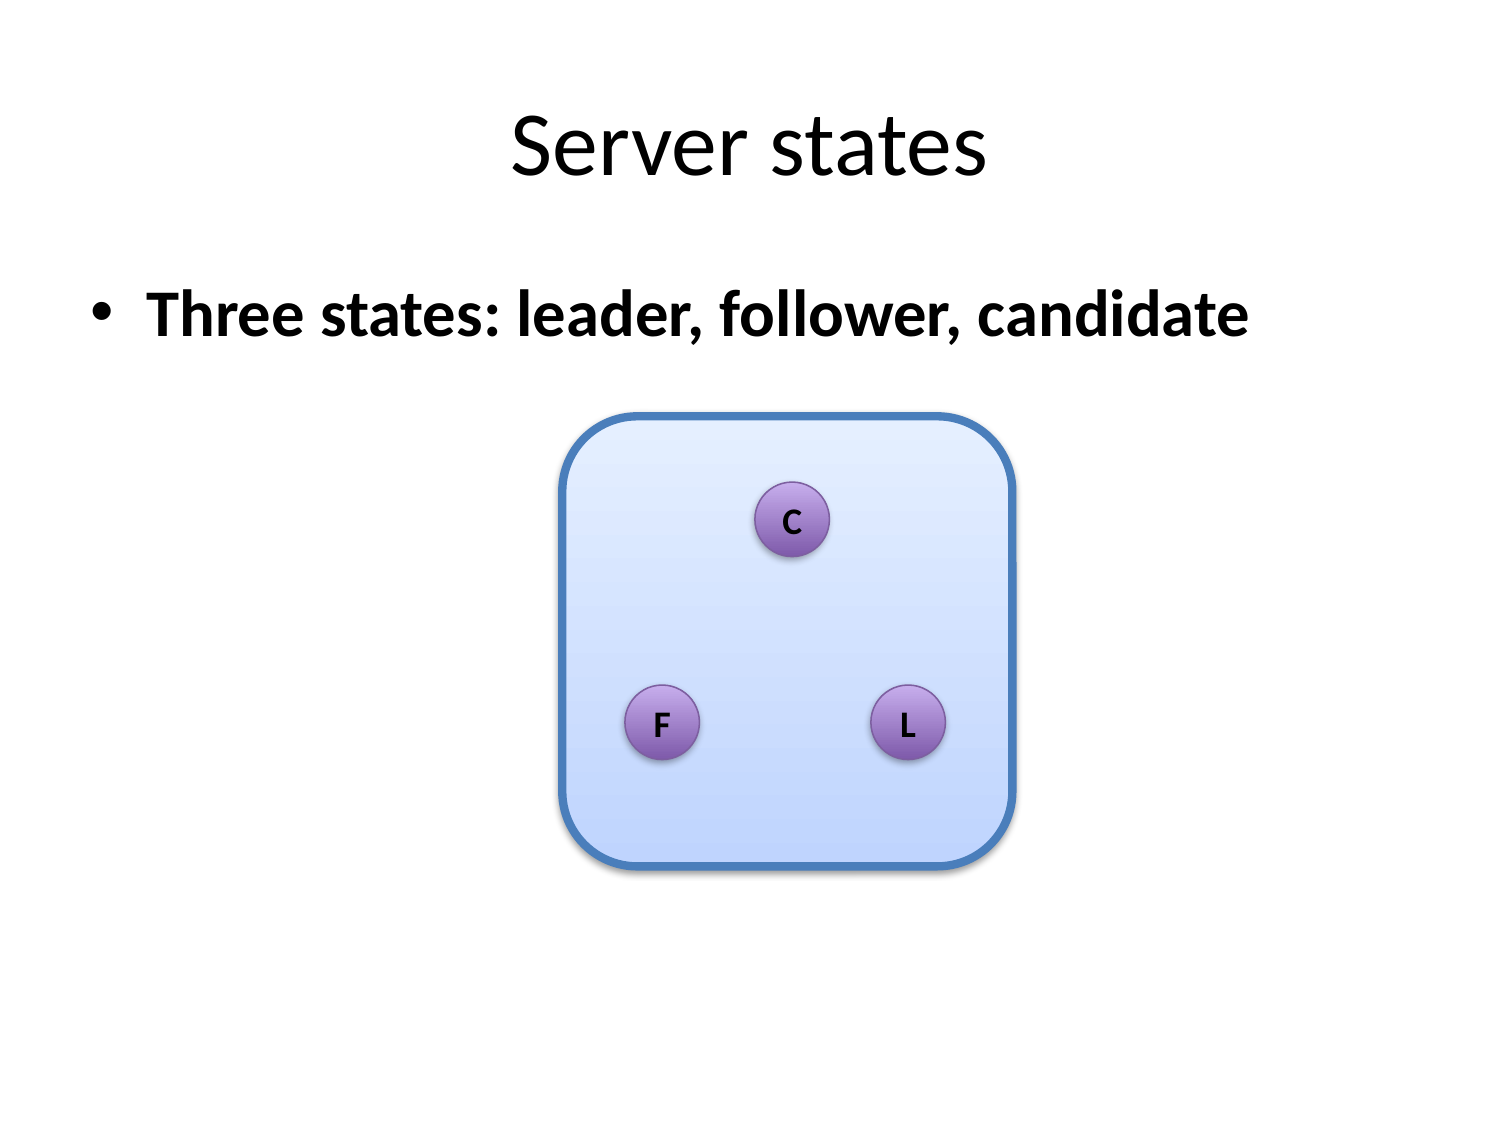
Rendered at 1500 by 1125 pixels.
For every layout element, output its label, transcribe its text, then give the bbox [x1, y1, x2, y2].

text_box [561, 416, 1013, 867]
title Server states [75, 45, 1425, 233]
list Three states: leader, follower, candidate [75, 262, 1425, 1005]
